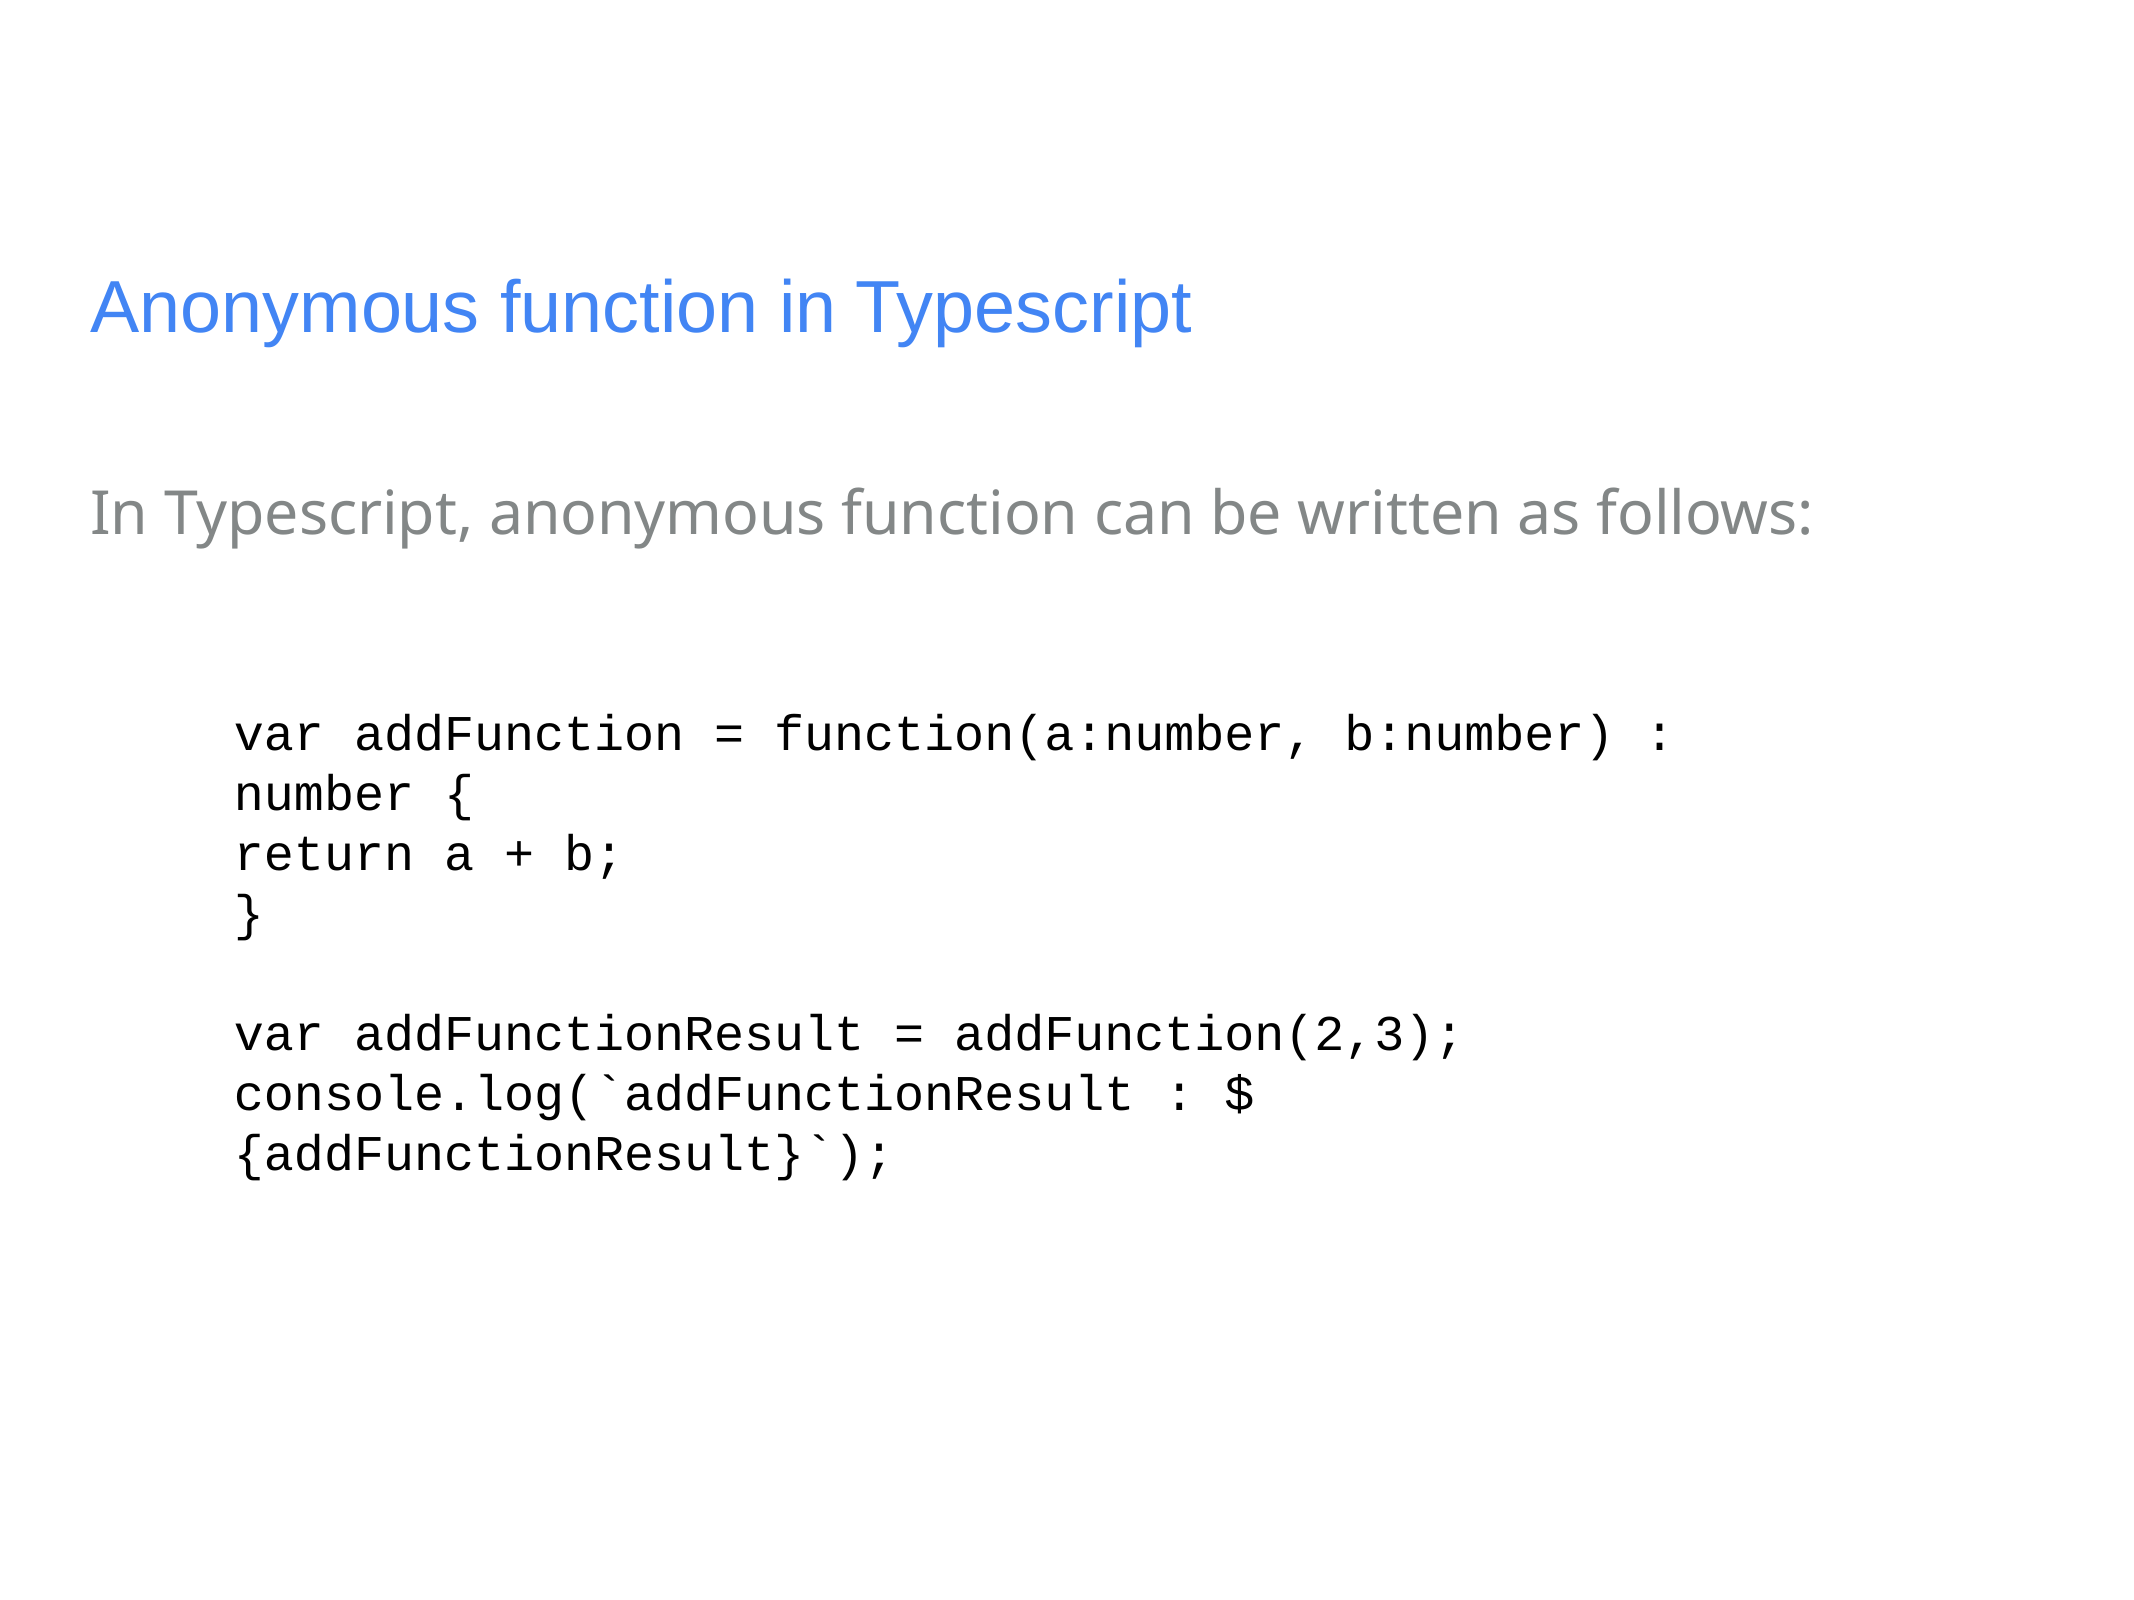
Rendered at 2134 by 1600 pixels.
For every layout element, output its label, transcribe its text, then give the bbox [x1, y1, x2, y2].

list In Typescript, anonymous function can be written as follows: [66, 450, 2067, 626]
text_box var addFunction = function(a:number, b:number) : number { return a + b; } var addFunctionResult = addFunction(2,3); console.log(`addFunctionResult : ${addFunctionResult}`); [218, 625, 1719, 1196]
title Anonymous function in Typescript [66, 252, 2067, 371]
